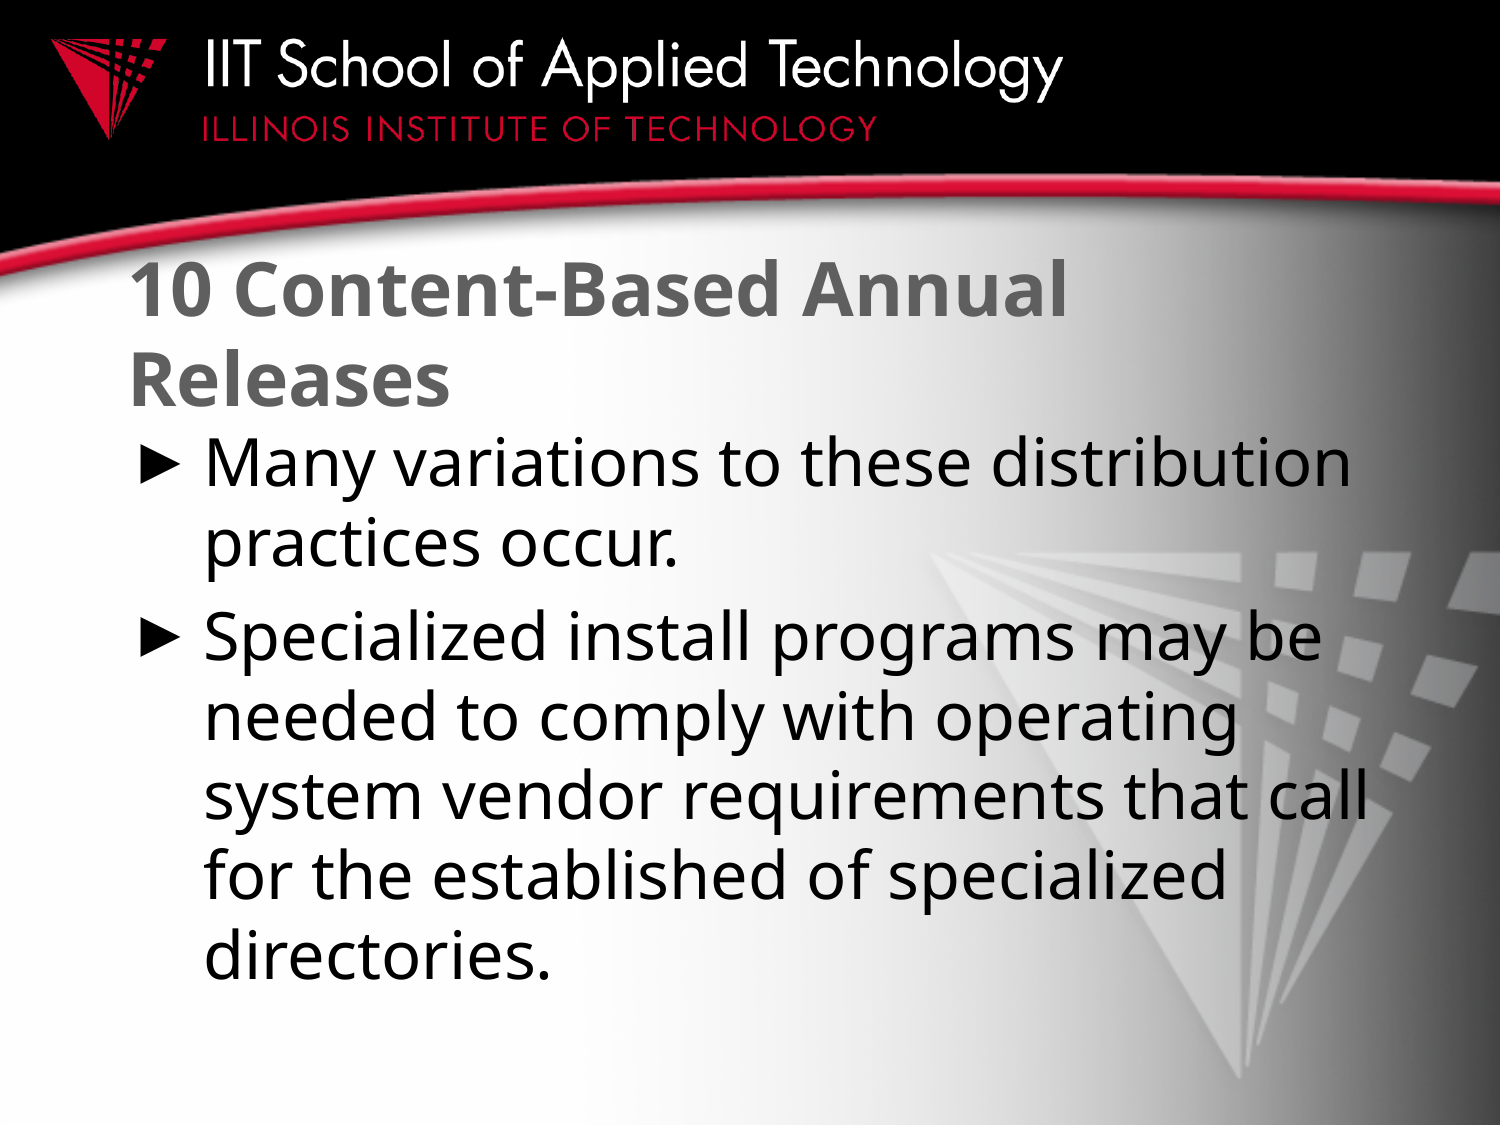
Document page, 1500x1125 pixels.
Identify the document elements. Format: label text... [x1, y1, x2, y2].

list Many variations to these distribution practices occur. Specialized install programs may be needed to comply with operating system vendor requirements that call for the established of specialized directories. [112, 412, 1413, 1063]
title 10 Content-Based Annual Releases [112, 249, 1413, 412]
picture [0, 0, 1500, 1125]
